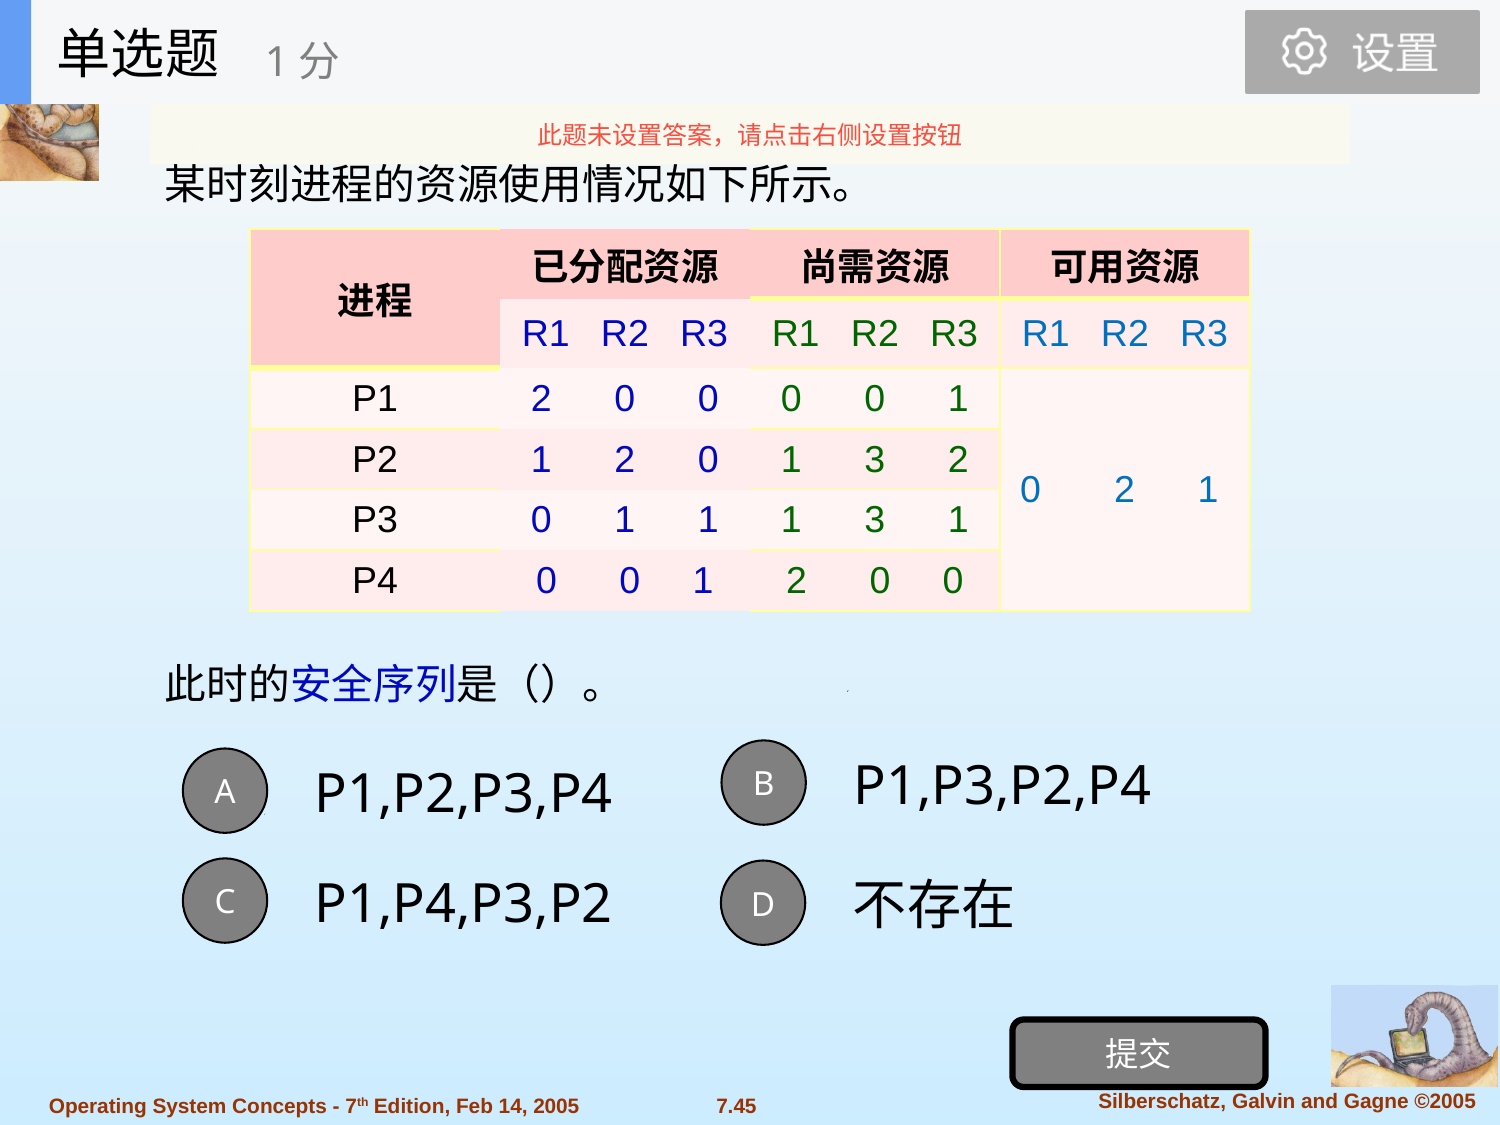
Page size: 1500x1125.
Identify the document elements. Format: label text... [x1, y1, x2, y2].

table_cell 0 0 1 [500, 550, 750, 611]
table_cell 1 3 2 [750, 430, 999, 489]
picture [1331, 985, 1498, 1087]
text_box P1,P2,P3,P4 [299, 737, 648, 844]
table_cell 2 0 0 [500, 368, 750, 429]
table_cell 0 2 1 [1001, 369, 1249, 610]
table_cell P2 [251, 430, 500, 489]
table_cell 0 0 1 [750, 369, 999, 428]
table_header 进程 [251, 230, 500, 365]
text_box A [182, 748, 268, 833]
text_box B [721, 740, 806, 825]
table_cell 0 1 1 [500, 490, 750, 550]
text_box 此题未设置答案，请点击右侧设置按钮 [149, 113, 1350, 165]
table_cell 2 0 0 [750, 551, 999, 610]
table_header 已分配资源 [500, 229, 750, 299]
picture [1245, 10, 1480, 94]
text_box 提交 [1012, 1019, 1266, 1088]
table_cell 1 2 0 [500, 429, 750, 490]
table_cell 1 3 1 [750, 490, 999, 549]
text_box D [720, 860, 806, 945]
text_box P1,P3,P2,P4 [838, 729, 1187, 836]
text_box 不存在 [838, 849, 1041, 956]
table_cell R1 R2 R3 [500, 299, 750, 368]
table_cell R1 R2 R3 [1001, 301, 1249, 367]
table_cell R1 R2 R3 [750, 301, 999, 367]
table_cell P3 [251, 490, 500, 549]
text_box P1,P4,P3,P2 [299, 847, 648, 954]
text_box 某时刻进程的资源使用情况如下所示。 此时的安全序列是（）。 [149, 165, 1350, 723]
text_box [0, 0, 1500, 105]
picture [0, 105, 99, 181]
table_header 尚需资源 [750, 230, 999, 296]
table_header 可用资源 [1001, 230, 1249, 296]
text_box C [182, 858, 268, 943]
table_cell P1 [251, 371, 500, 428]
table_cell P4 [251, 551, 500, 610]
